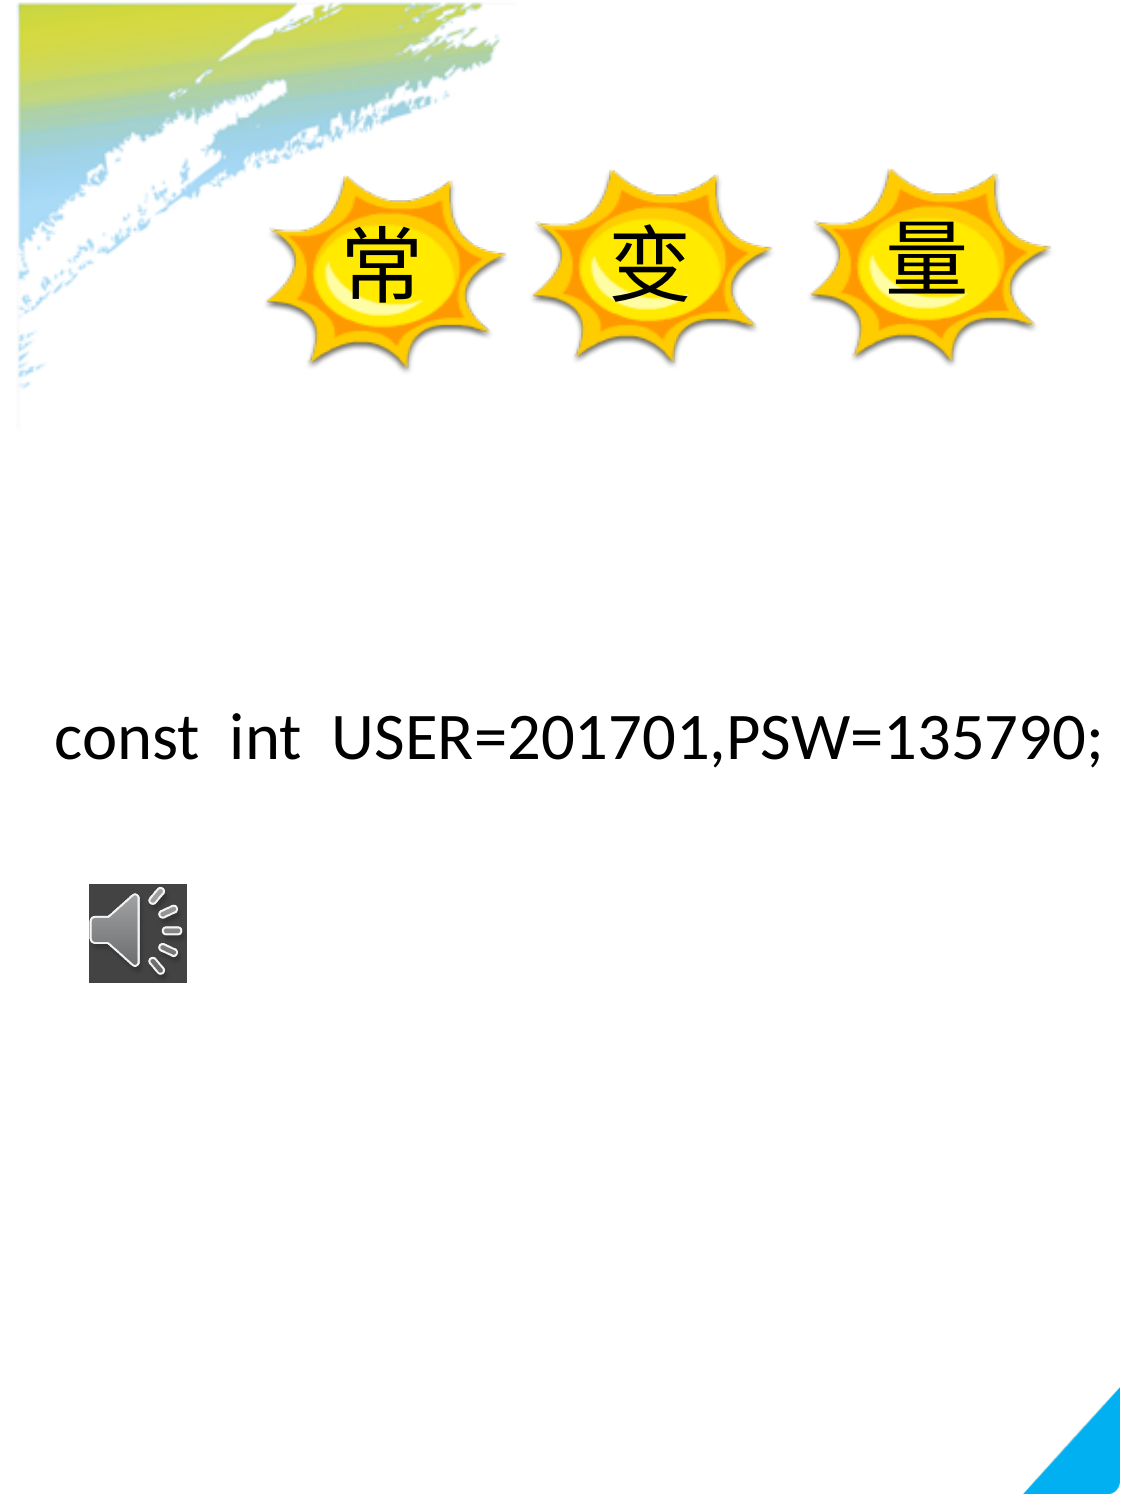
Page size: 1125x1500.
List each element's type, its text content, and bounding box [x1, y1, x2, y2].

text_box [11, 0, 533, 440]
picture [1023, 1387, 1118, 1492]
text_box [497, 133, 793, 382]
text_box const int USER=201701,PSW=135790; [39, 702, 1120, 780]
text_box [775, 132, 1072, 381]
picture [88, 883, 189, 984]
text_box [231, 139, 527, 389]
picture [1114, 1487, 1120, 1494]
